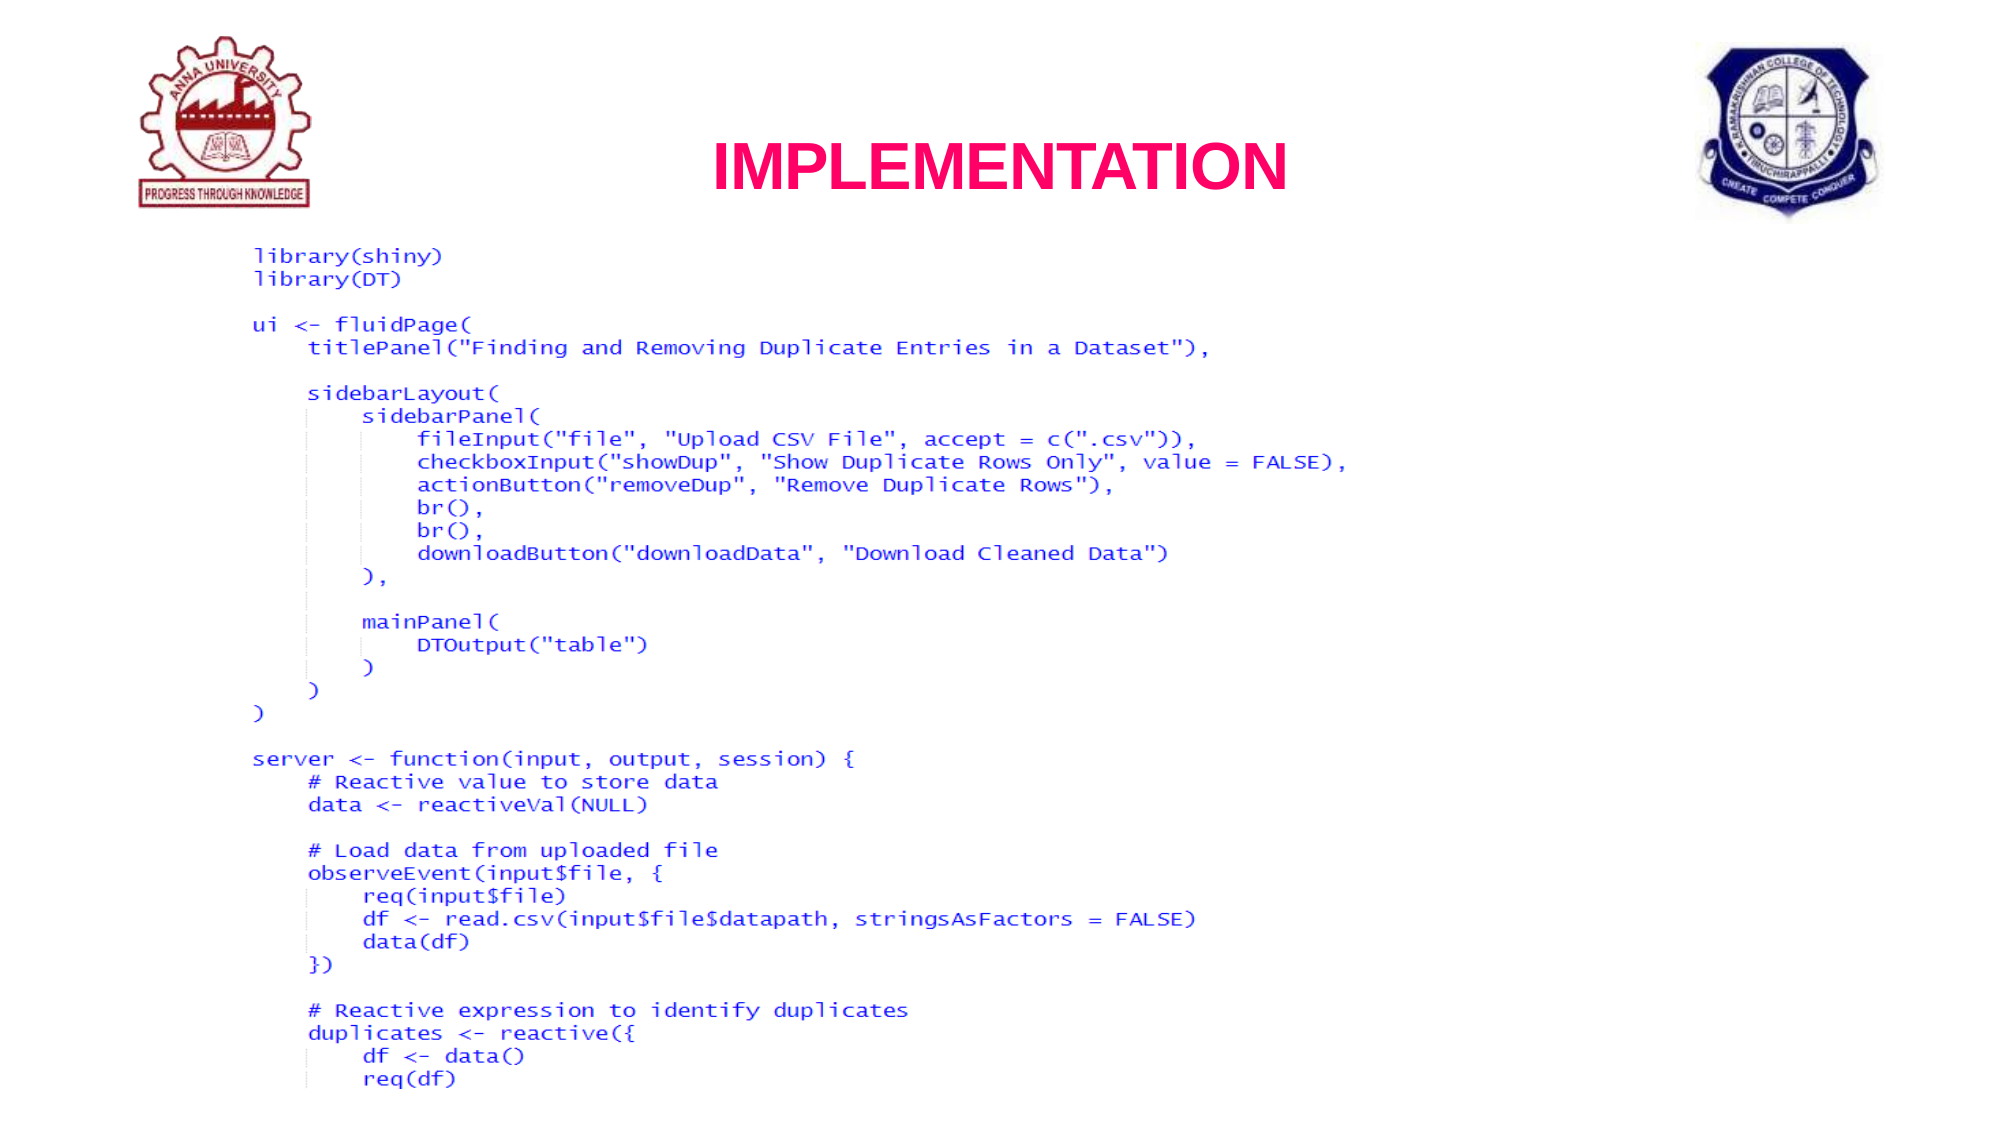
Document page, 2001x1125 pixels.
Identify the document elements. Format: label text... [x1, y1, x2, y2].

picture [220, 231, 1546, 1089]
picture [137, 36, 312, 209]
picture [1695, 42, 1886, 224]
title IMPLEMENTATION [369, 39, 1631, 311]
